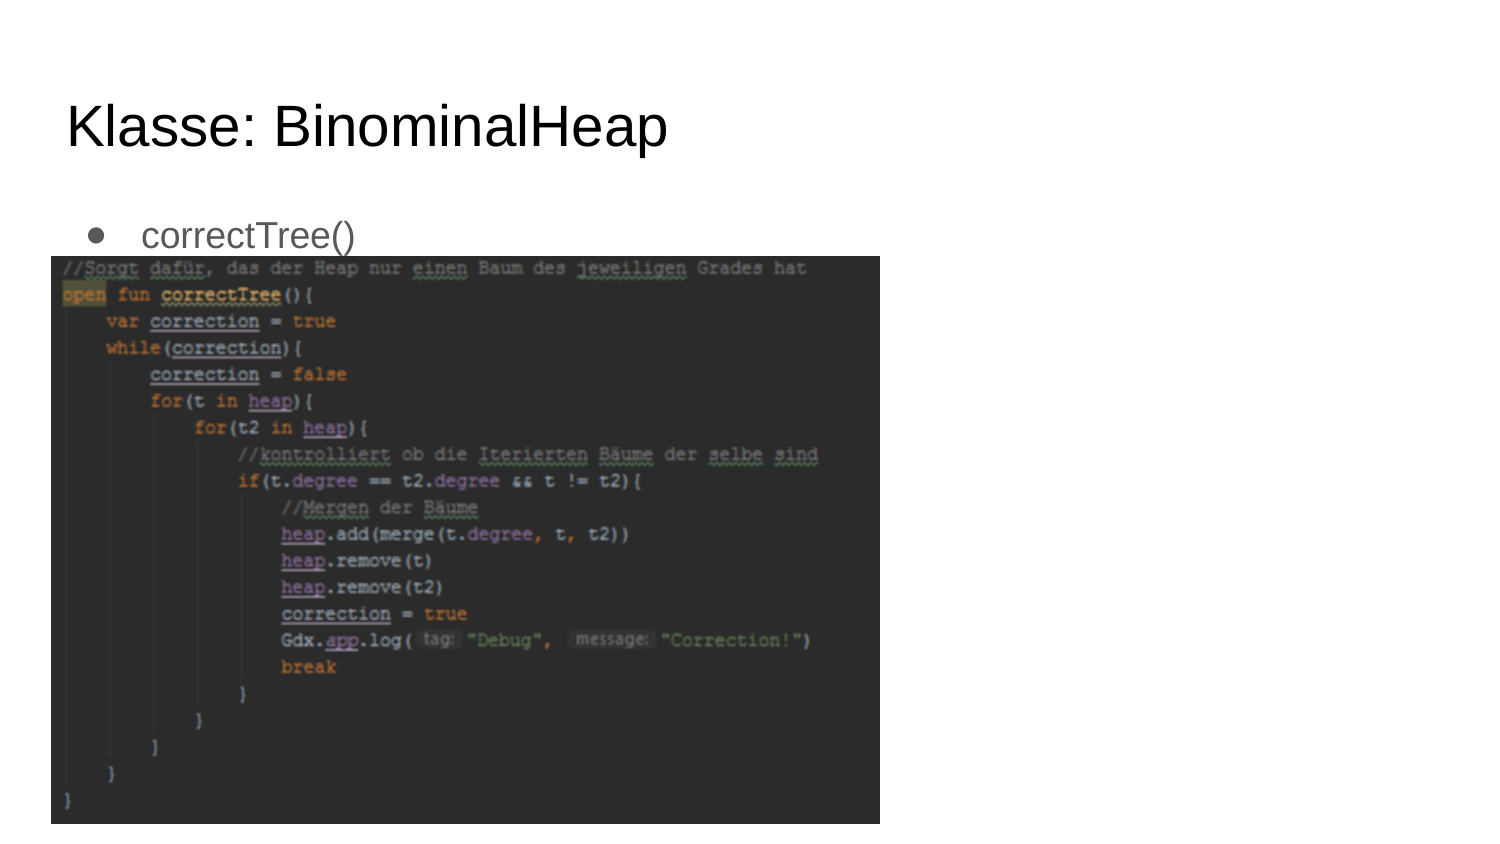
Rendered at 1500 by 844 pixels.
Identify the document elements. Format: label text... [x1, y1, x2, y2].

list correctTree() [51, 189, 1449, 750]
picture [50, 256, 880, 825]
title Klasse: BinominalHeap [51, 72, 1449, 167]
